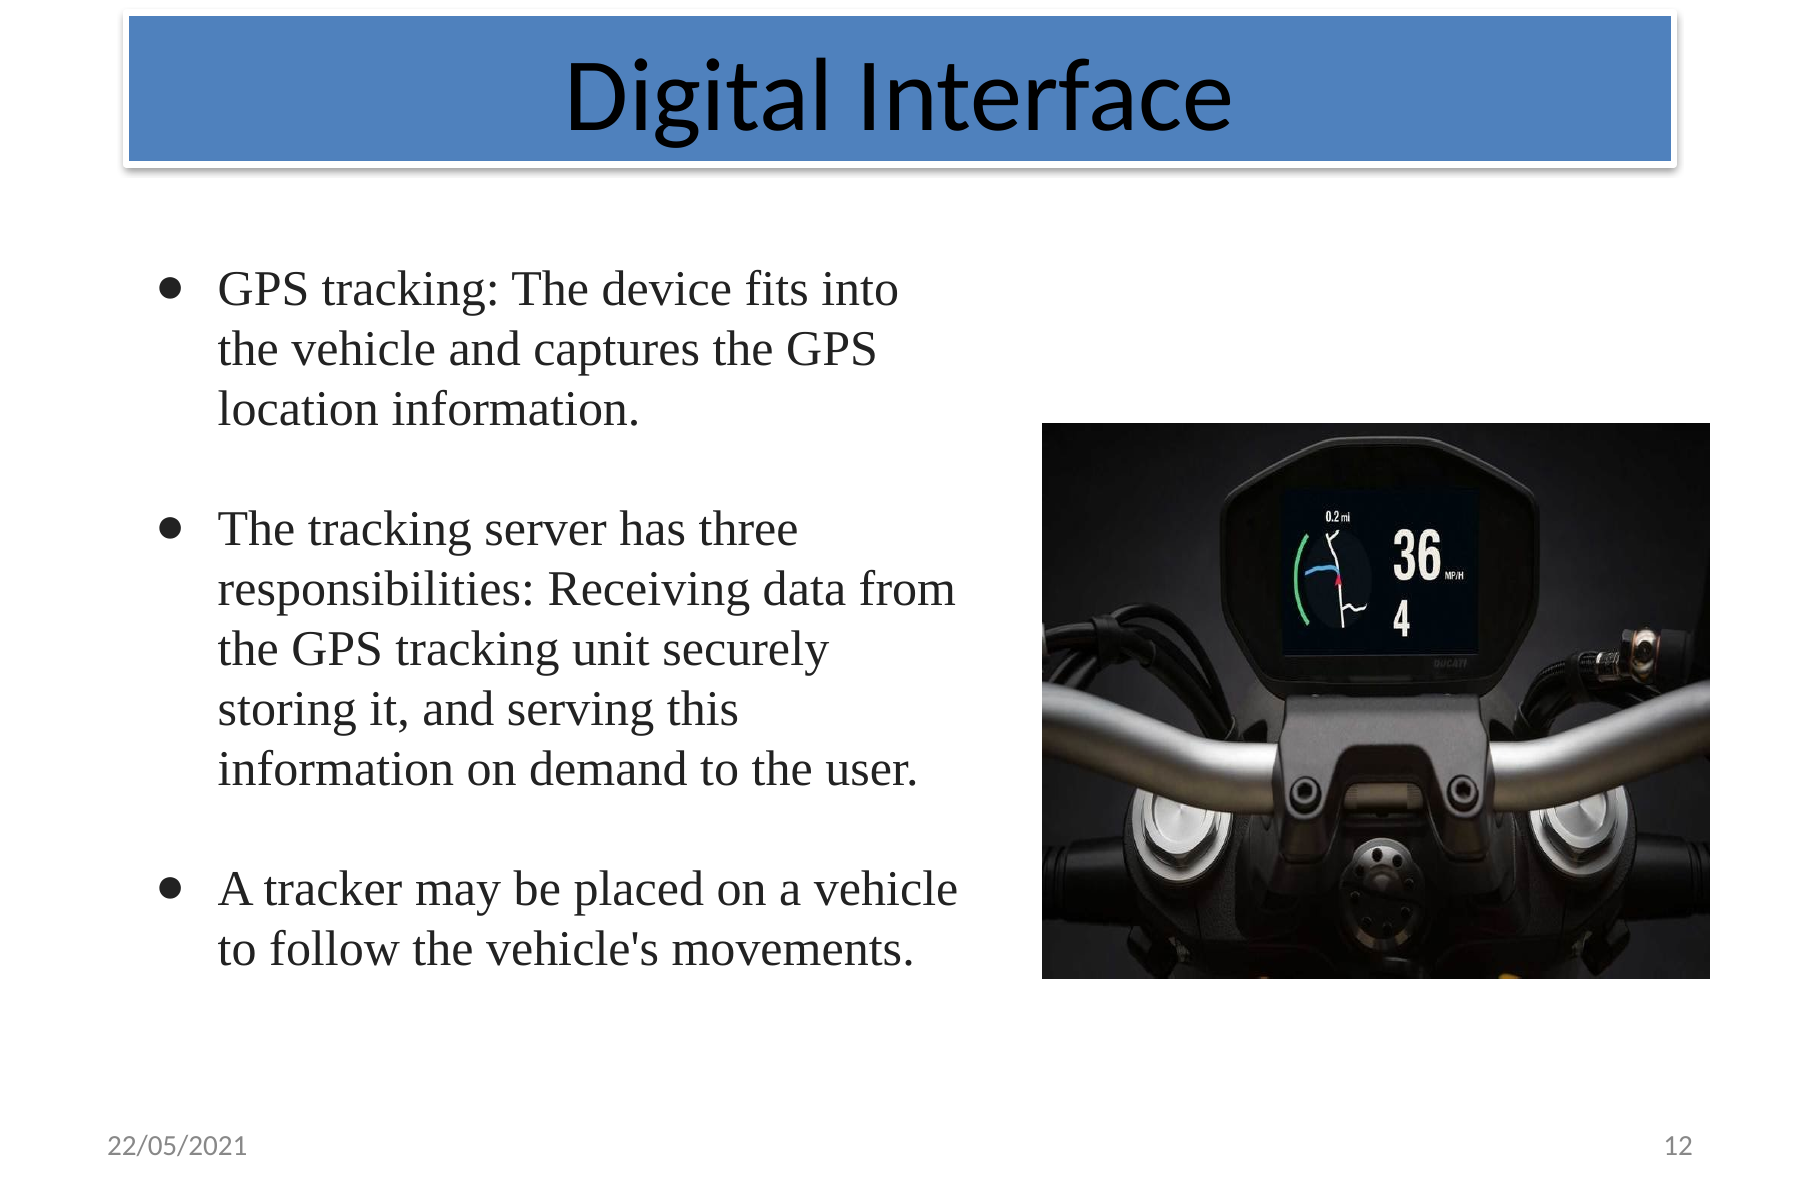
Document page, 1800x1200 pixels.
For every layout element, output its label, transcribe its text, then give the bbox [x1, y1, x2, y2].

text_box GPS tracking: The device fits into the vehicle and captures the GPS location information. The tracking server has three responsibilities: Receiving data from the GPS tracking unit securely storing it, and serving this information on demand to the user. A tracker may be placed on a vehicle to follow the vehicle's movements. [127, 240, 975, 1113]
title Digital Interface [125, 12, 1675, 165]
picture [1042, 423, 1711, 979]
slide_number 12 [1290, 1112, 1710, 1177]
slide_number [90, 1112, 510, 1177]
